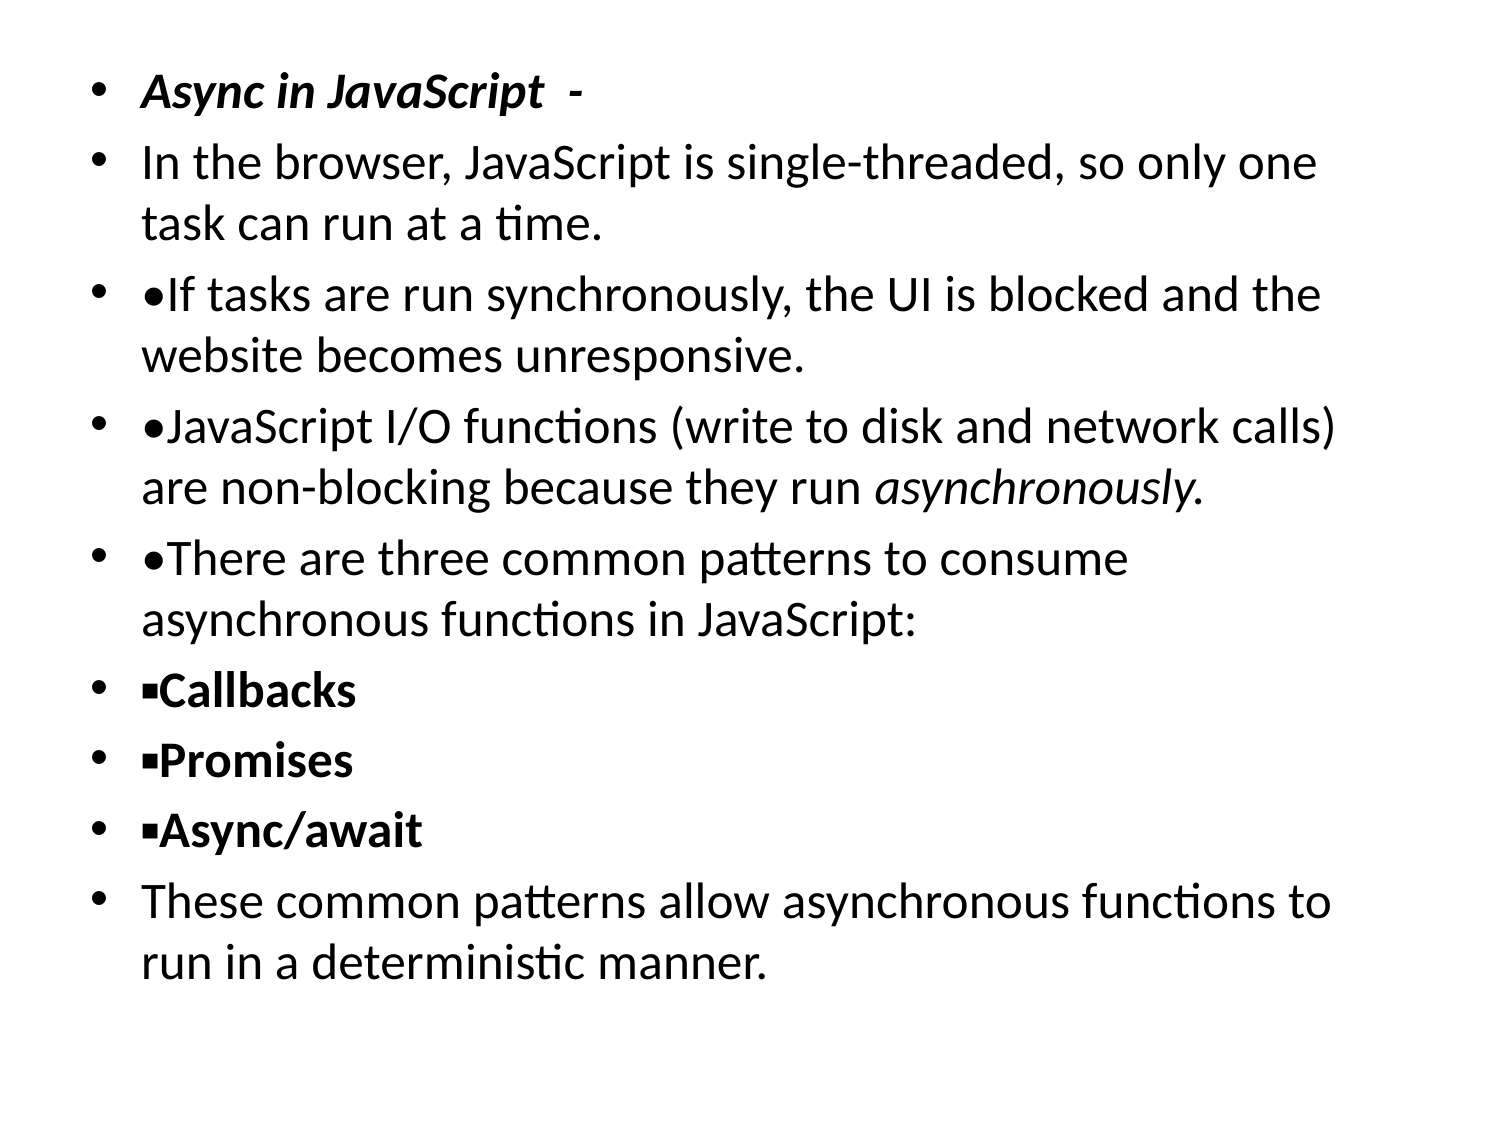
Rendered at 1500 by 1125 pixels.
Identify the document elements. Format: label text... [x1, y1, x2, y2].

list Async in JavaScript - In the browser, JavaScript is single-threaded, so only one task can run at a time. •If tasks are run synchronously, the UI is blocked and the website becomes unresponsive. •JavaScript I/O functions (write to disk and network calls) are non-blocking because they run asynchronously. •There are three common patterns to consume asynchronous functions in JavaScript: ▪Callbacks ▪Promises ▪Async/await These common patterns allow asynchronous functions to run in a deterministic manner. [75, 50, 1425, 1005]
